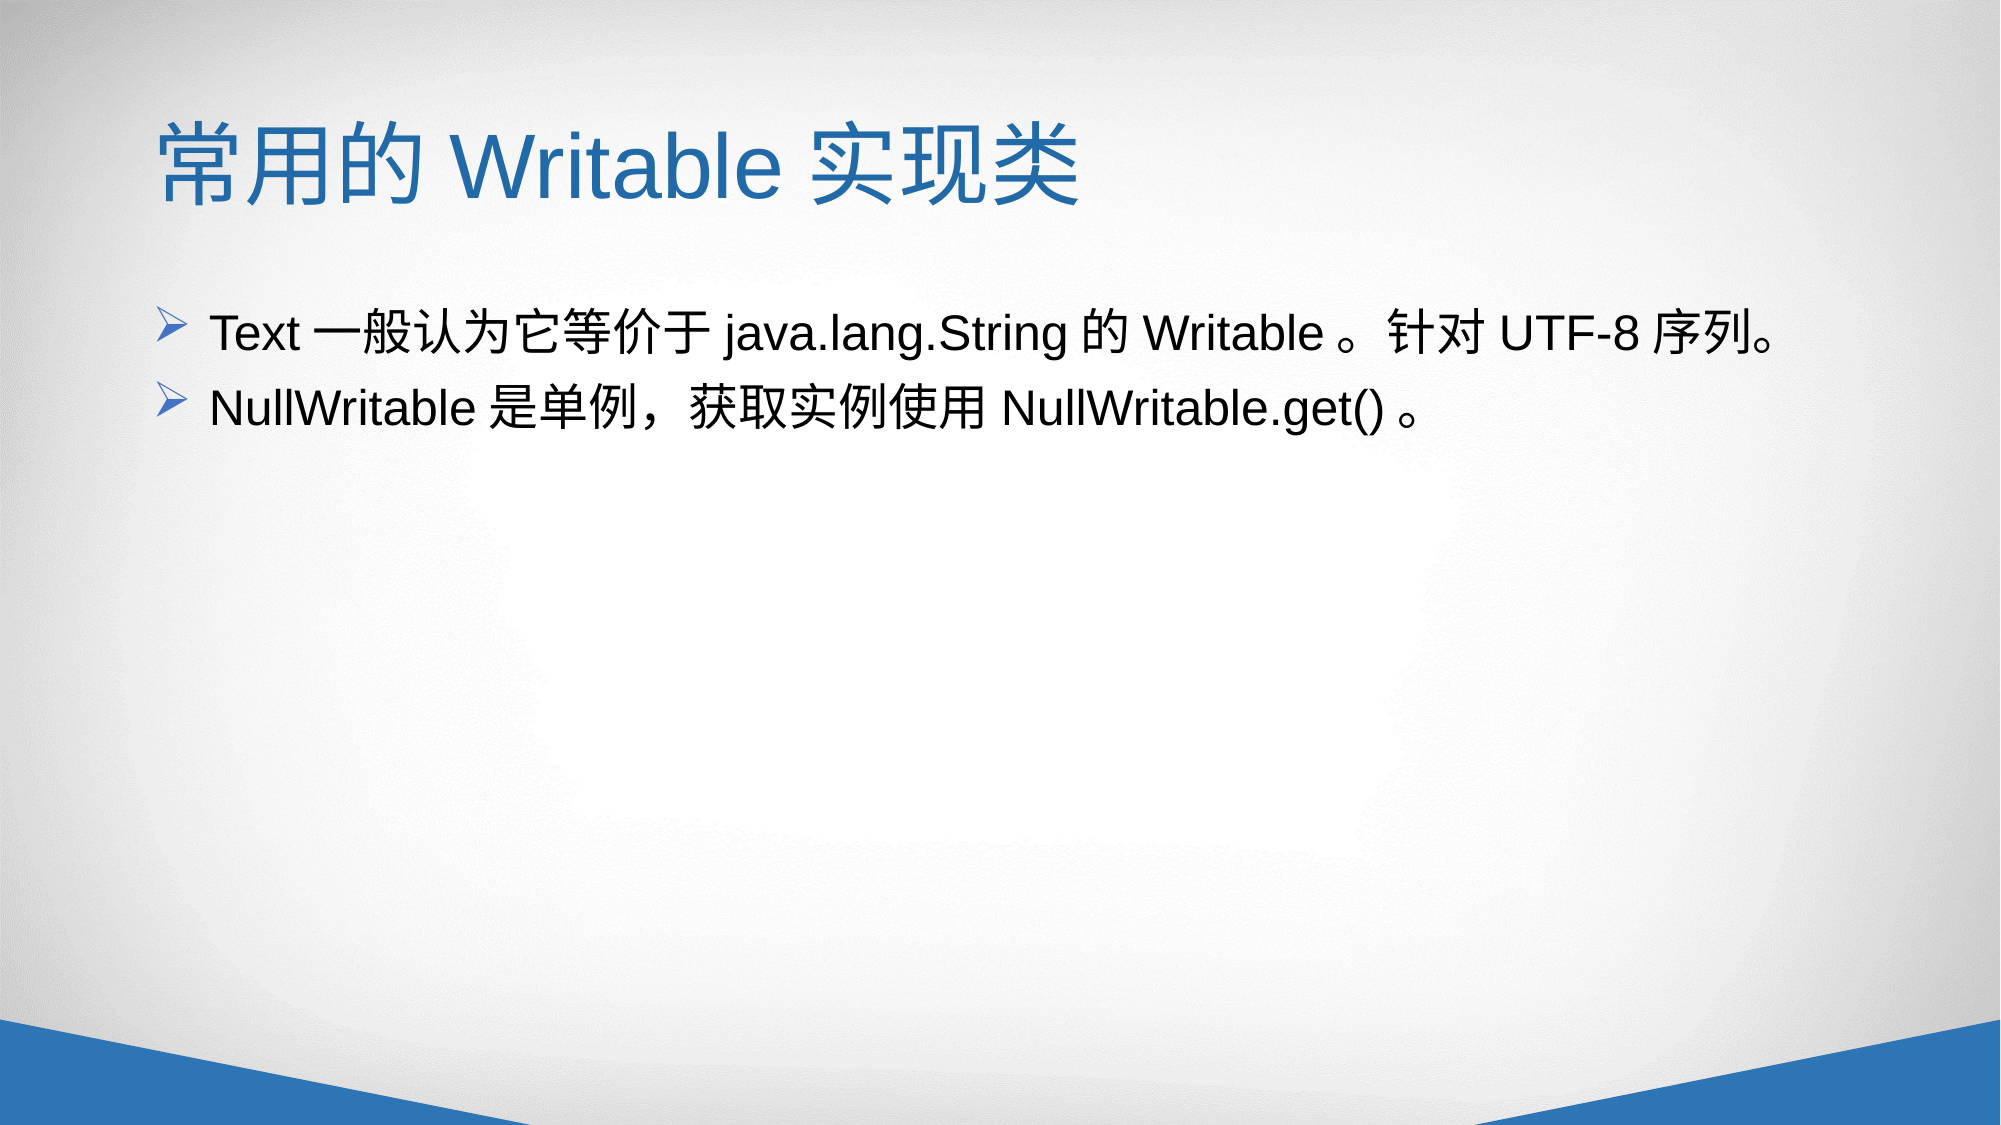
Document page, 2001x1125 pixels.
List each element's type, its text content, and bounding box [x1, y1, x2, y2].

title 常用的Writable实现类 [137, 59, 1863, 278]
picture [0, 0, 2001, 1125]
list Text一般认为它等价于java.lang.String的Writable。针对UTF-8序列。 NullWritable是单例，获取实例使用NullWritable.get()。 [137, 299, 1863, 1014]
